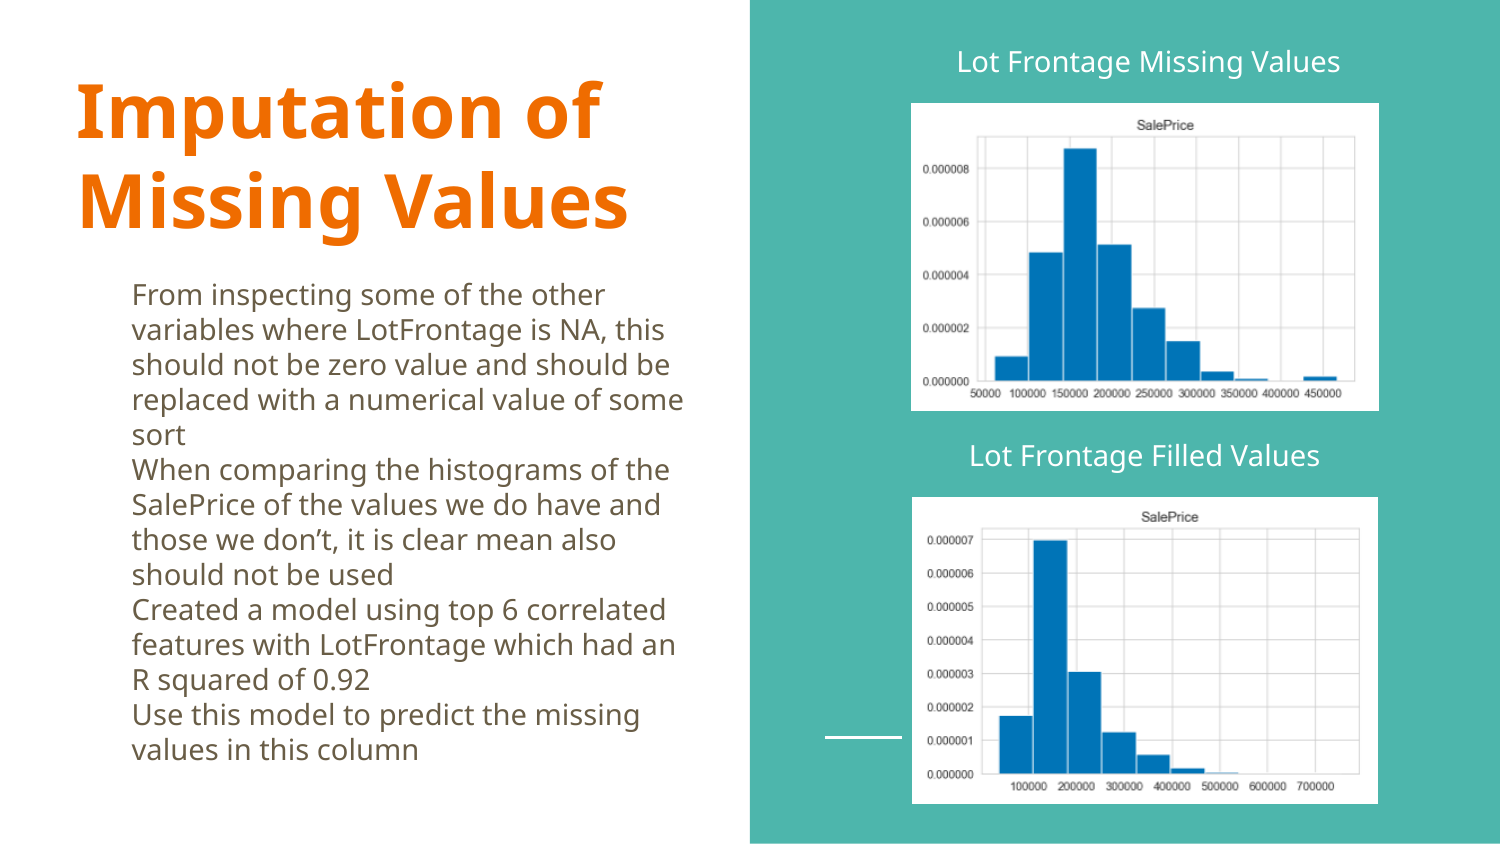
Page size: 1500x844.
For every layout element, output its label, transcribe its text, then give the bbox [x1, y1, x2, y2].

picture [911, 496, 1379, 805]
text_box Lot Frontage Missing Values [941, 28, 1406, 92]
subtitle From inspecting some of the other variables where LotFrontage is NA, this should not be zero value and should be replaced with a numerical value of some sort When comparing the histograms of the SalePrice of the values we do have and those we don’t, it is clear mean also should not be used Created a model using top 6 correlated features with LotFrontage which had an R squared of 0.92 Use this model to predict the missing values in this column [41, 261, 706, 804]
text_box Lot Frontage Filled Values [954, 422, 1419, 485]
picture [911, 103, 1379, 411]
title Imputation of Missing Values [61, 88, 726, 364]
